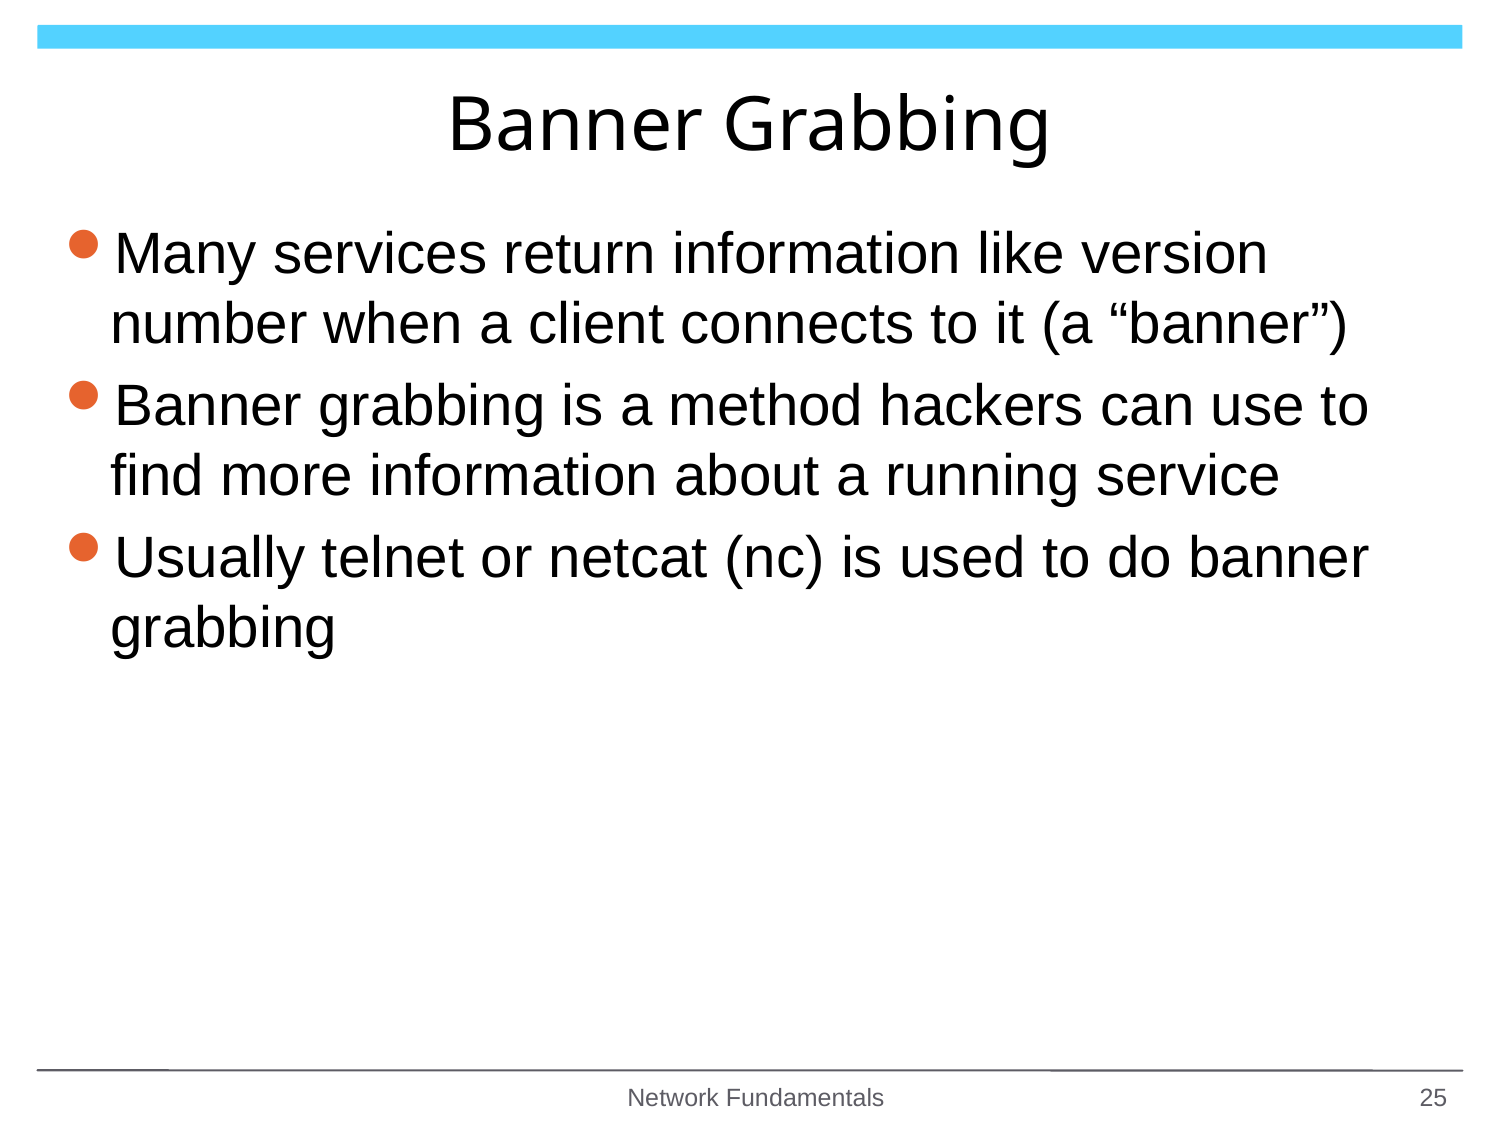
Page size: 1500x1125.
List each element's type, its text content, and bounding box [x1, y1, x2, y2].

list Many services return information like version number when a client connects to it (a “banner”) Banner grabbing is a method hackers can use to find more information about a running service Usually telnet or netcat (nc) is used to do banner grabbing [50, 208, 1450, 1050]
title Banner Grabbing [50, 45, 1450, 197]
footer Network Fundamentals [474, 1069, 1038, 1123]
slide_number 25 [1112, 1069, 1463, 1123]
